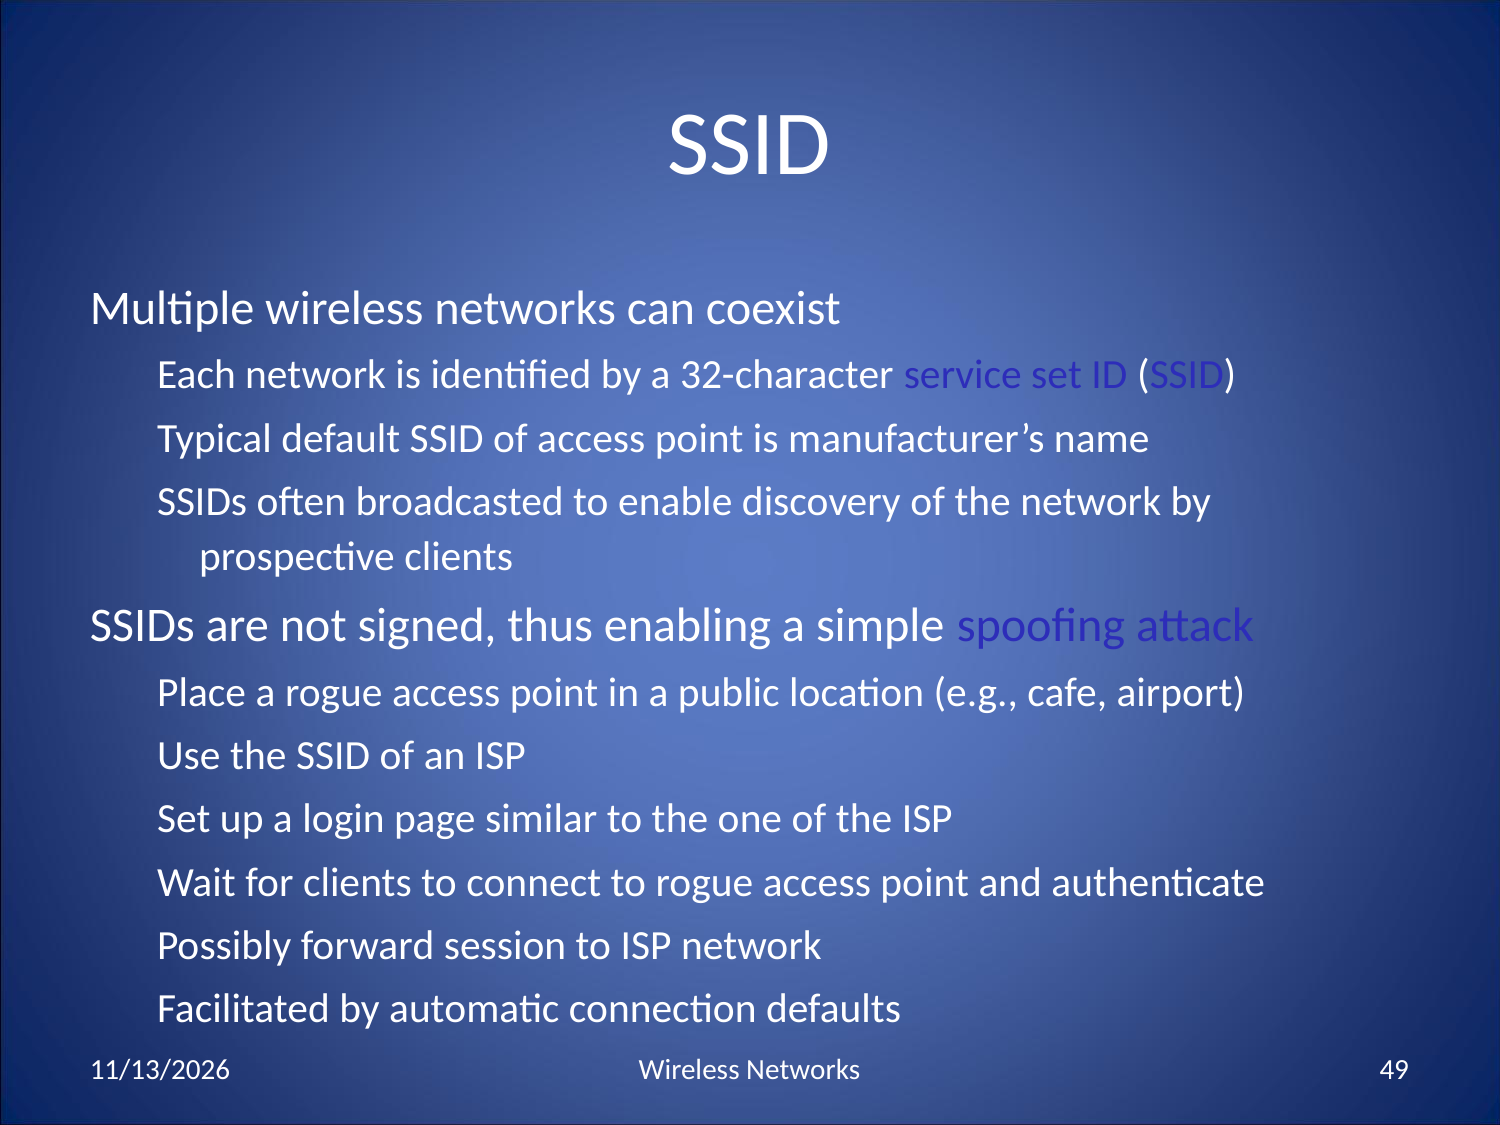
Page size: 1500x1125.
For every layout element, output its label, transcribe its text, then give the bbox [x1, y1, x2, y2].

title SSID [74, 36, 1425, 241]
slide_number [74, 1042, 425, 1102]
footer Wireless Networks [512, 1042, 987, 1102]
picture [0, 0, 1500, 1125]
slide_number 49 [1074, 1042, 1425, 1102]
list Multiple wireless networks can coexist Each network is identified by a 32-character service set ID (SSID) Typical default SSID of access point is manufacturer’s name SSIDs often broadcasted to enable discovery of the network by prospective clients SSIDs are not signed, thus enabling a simple spoofing attack Place a rogue access point in a public location (e.g., cafe, airport) Use the SSID of an ISP Set up a login page similar to the one of the ISP Wait for clients to connect to rogue access point and authenticate Possibly forward session to ISP network Facilitated by automatic connection defaults [74, 262, 1425, 1051]
